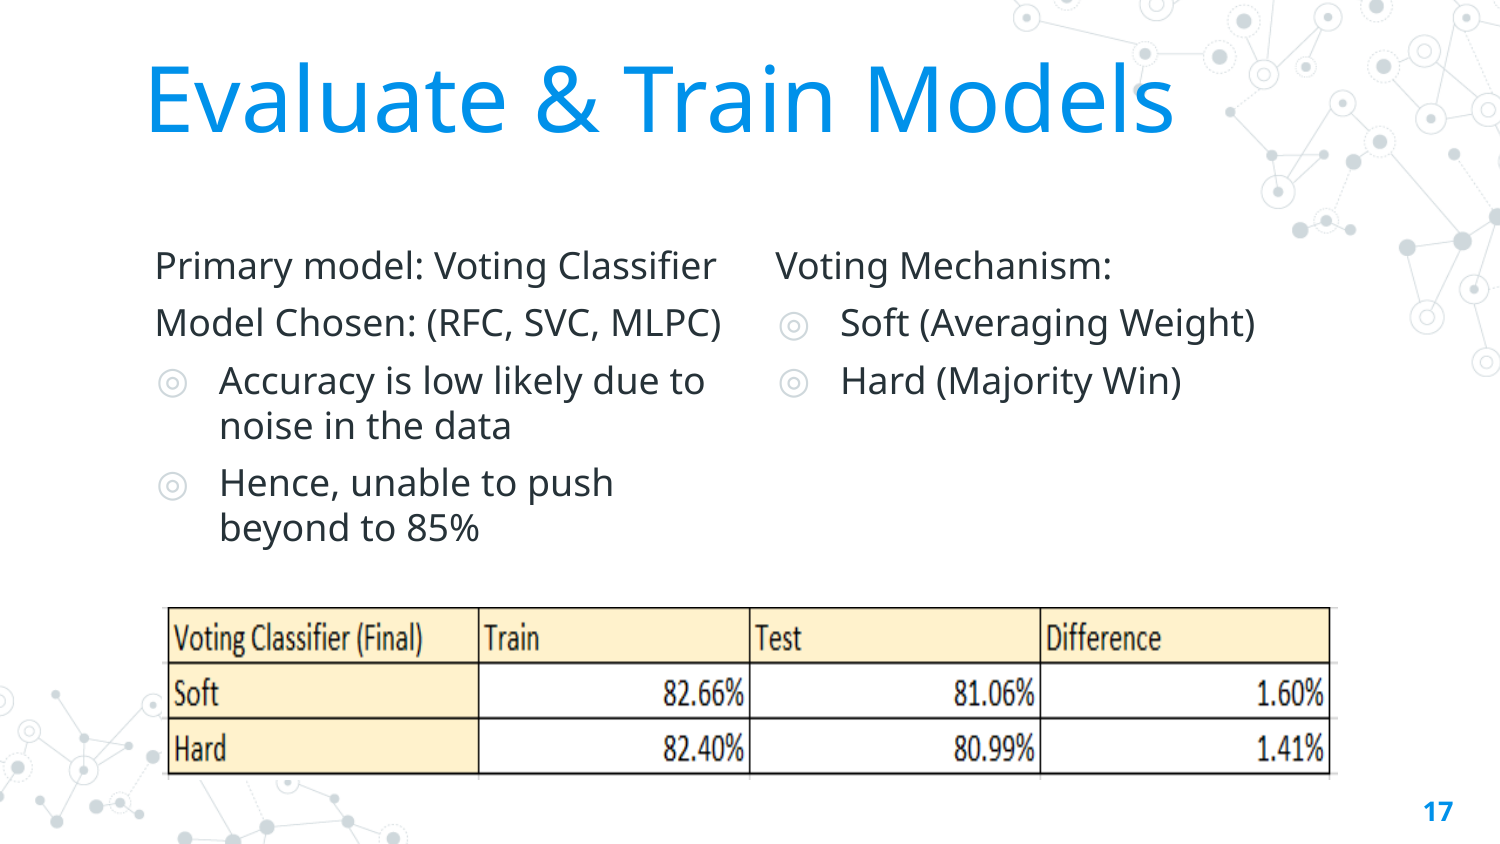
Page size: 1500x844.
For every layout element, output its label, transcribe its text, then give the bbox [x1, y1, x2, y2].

text_box Voting Mechanism: Soft (Averaging Weight) Hard (Majority Win) [749, 226, 1371, 456]
picture [0, 0, 1500, 844]
title Evaluate & Train Models [128, 50, 1372, 166]
slide_number 17 [1378, 779, 1469, 844]
list Primary model: Voting Classifier Model Chosen: (RFC, SVC, MLPC) Accuracy is low likely due to noise in the data Hence, unable to push beyond to 85% [128, 226, 749, 456]
